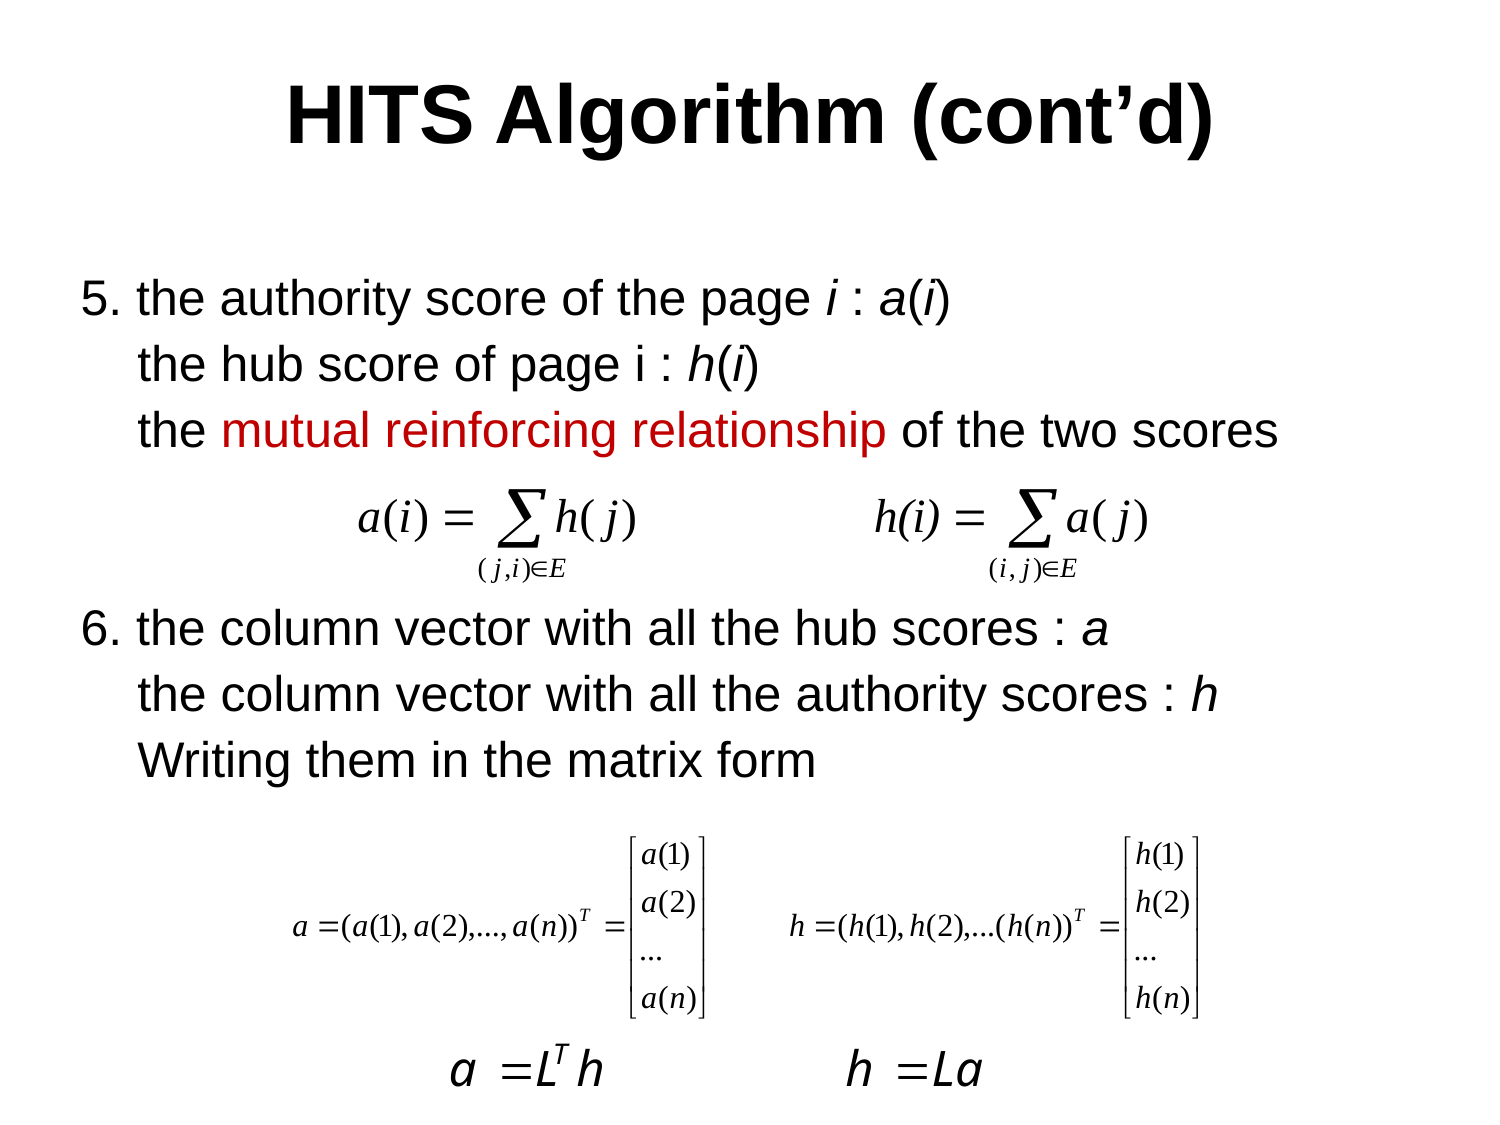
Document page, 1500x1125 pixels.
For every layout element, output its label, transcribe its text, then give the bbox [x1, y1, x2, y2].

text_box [287, 831, 1212, 1025]
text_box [445, 1029, 1000, 1100]
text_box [349, 480, 1159, 593]
text_box 5. the authority score of the page i : a(i) the hub score of page i : h(i) the mutual reinforcing relationship of the two scores 6. the column vector with all the hub scores : a the column vector with all the authority scores : h Writing them in the matrix form [80, 275, 1424, 862]
title HITS Algorithm (cont’d) [77, 75, 1424, 238]
